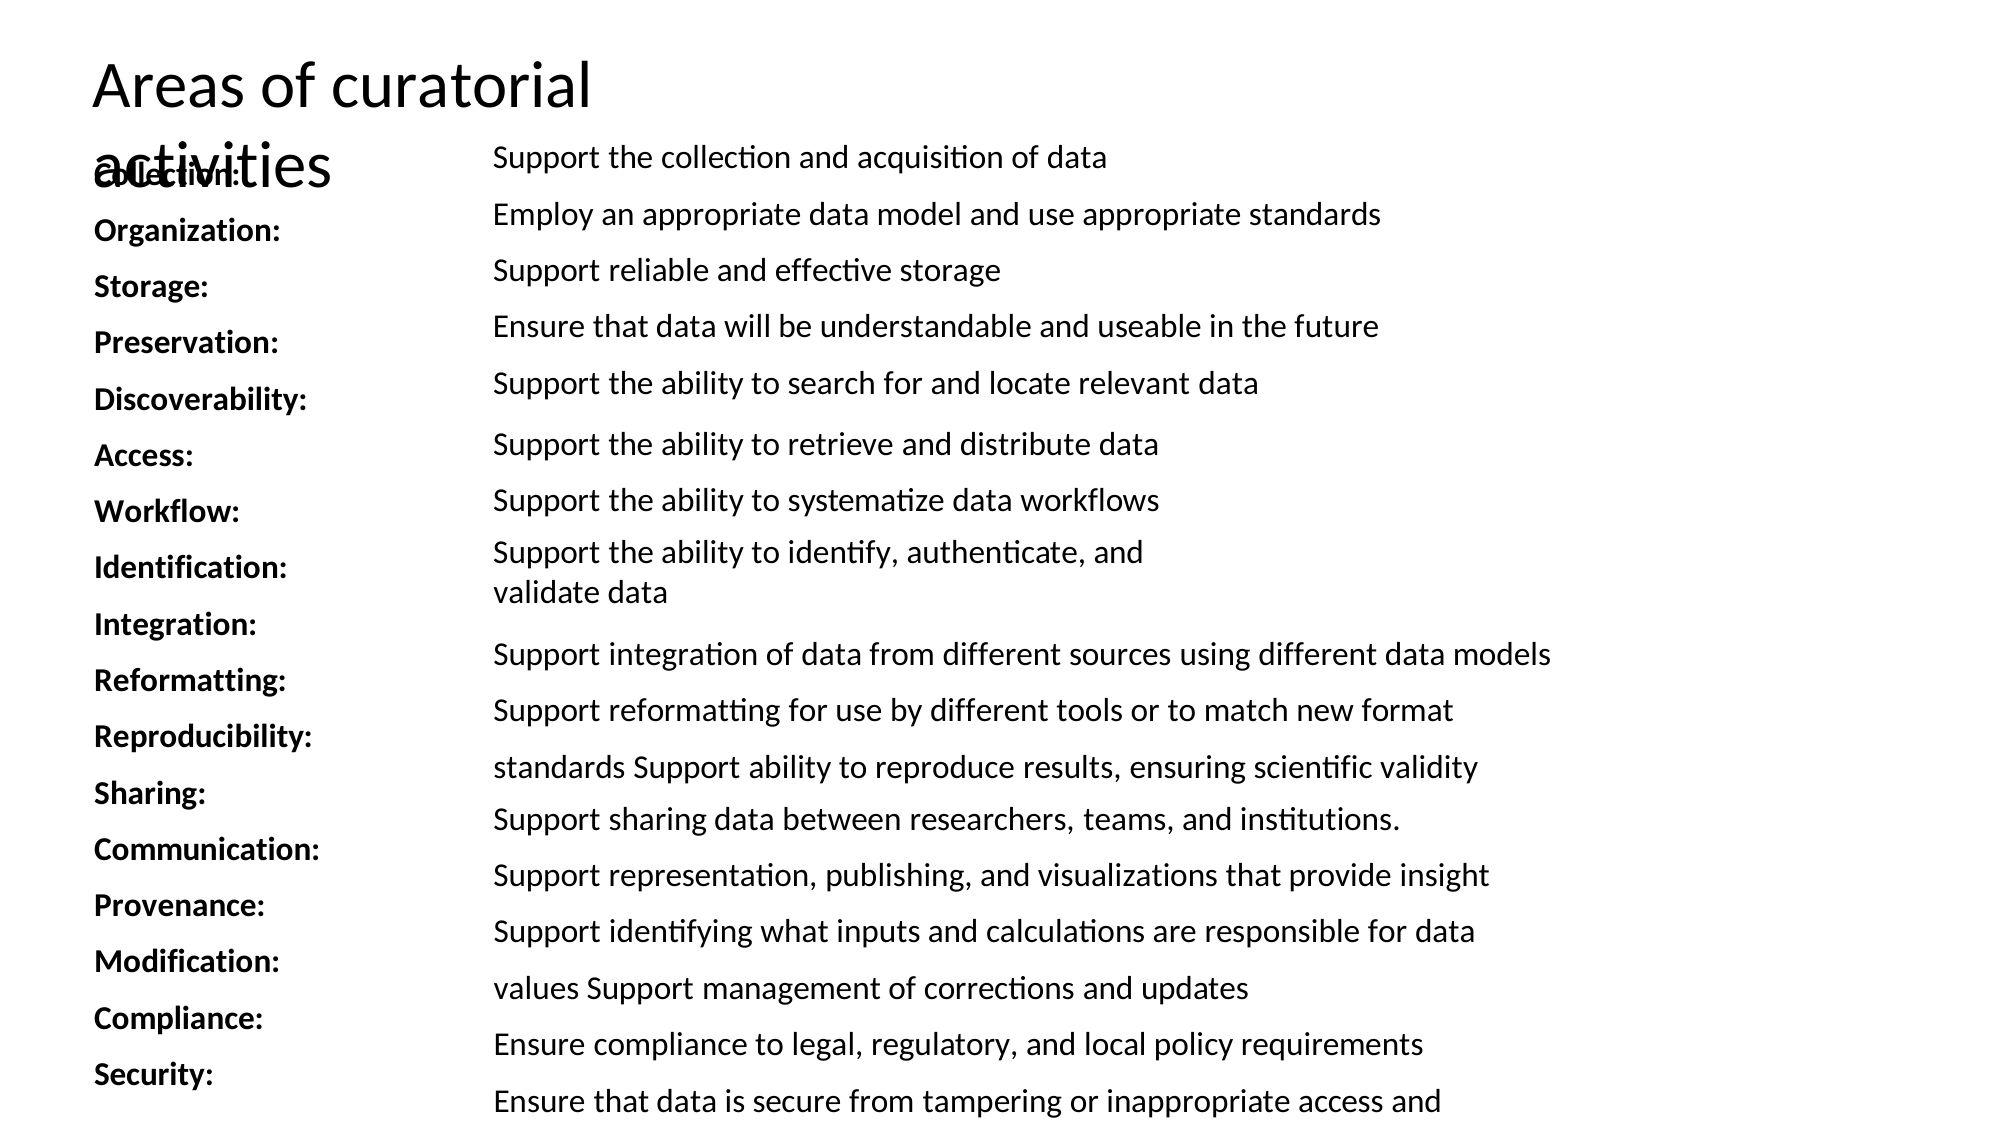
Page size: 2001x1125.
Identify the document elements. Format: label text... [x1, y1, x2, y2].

text_box Areas of curatorial activities [90, 40, 847, 201]
text_box Collection: Organization: Storage: Preservation: Discoverability: Access: Workflow: Identification: Integration: Reformatting: Reproducibility: Sharing: Communication: Provenance: Modification: Compliance: Security: [92, 135, 325, 1093]
text_box Support the collection and acquisition of data Employ an appropriate data model and use appropriate standards Support reliable and effective storage Ensure that data will be understandable and useable in the future Support the ability to search for and locate relevant data Support the ability to retrieve and distribute data Support the ability to systematize data workflows Support the ability to identify, authenticate, and validate data Support integration of data from different sources using different data models Support reformatting for use by different tools or to match new format standards Support ability to reproduce results, ensuring scientific validity Support sharing data between researchers, teams, and institutions. Support representation, publishing, and visualizations that provide insight Support identifying what inputs and calculations are responsible for data values Support management of corrections and updates Ensure compliance to legal, regulatory, and local policy requirements Ensure that data is secure from tampering or inappropriate access and distribution [490, 135, 1611, 1125]
